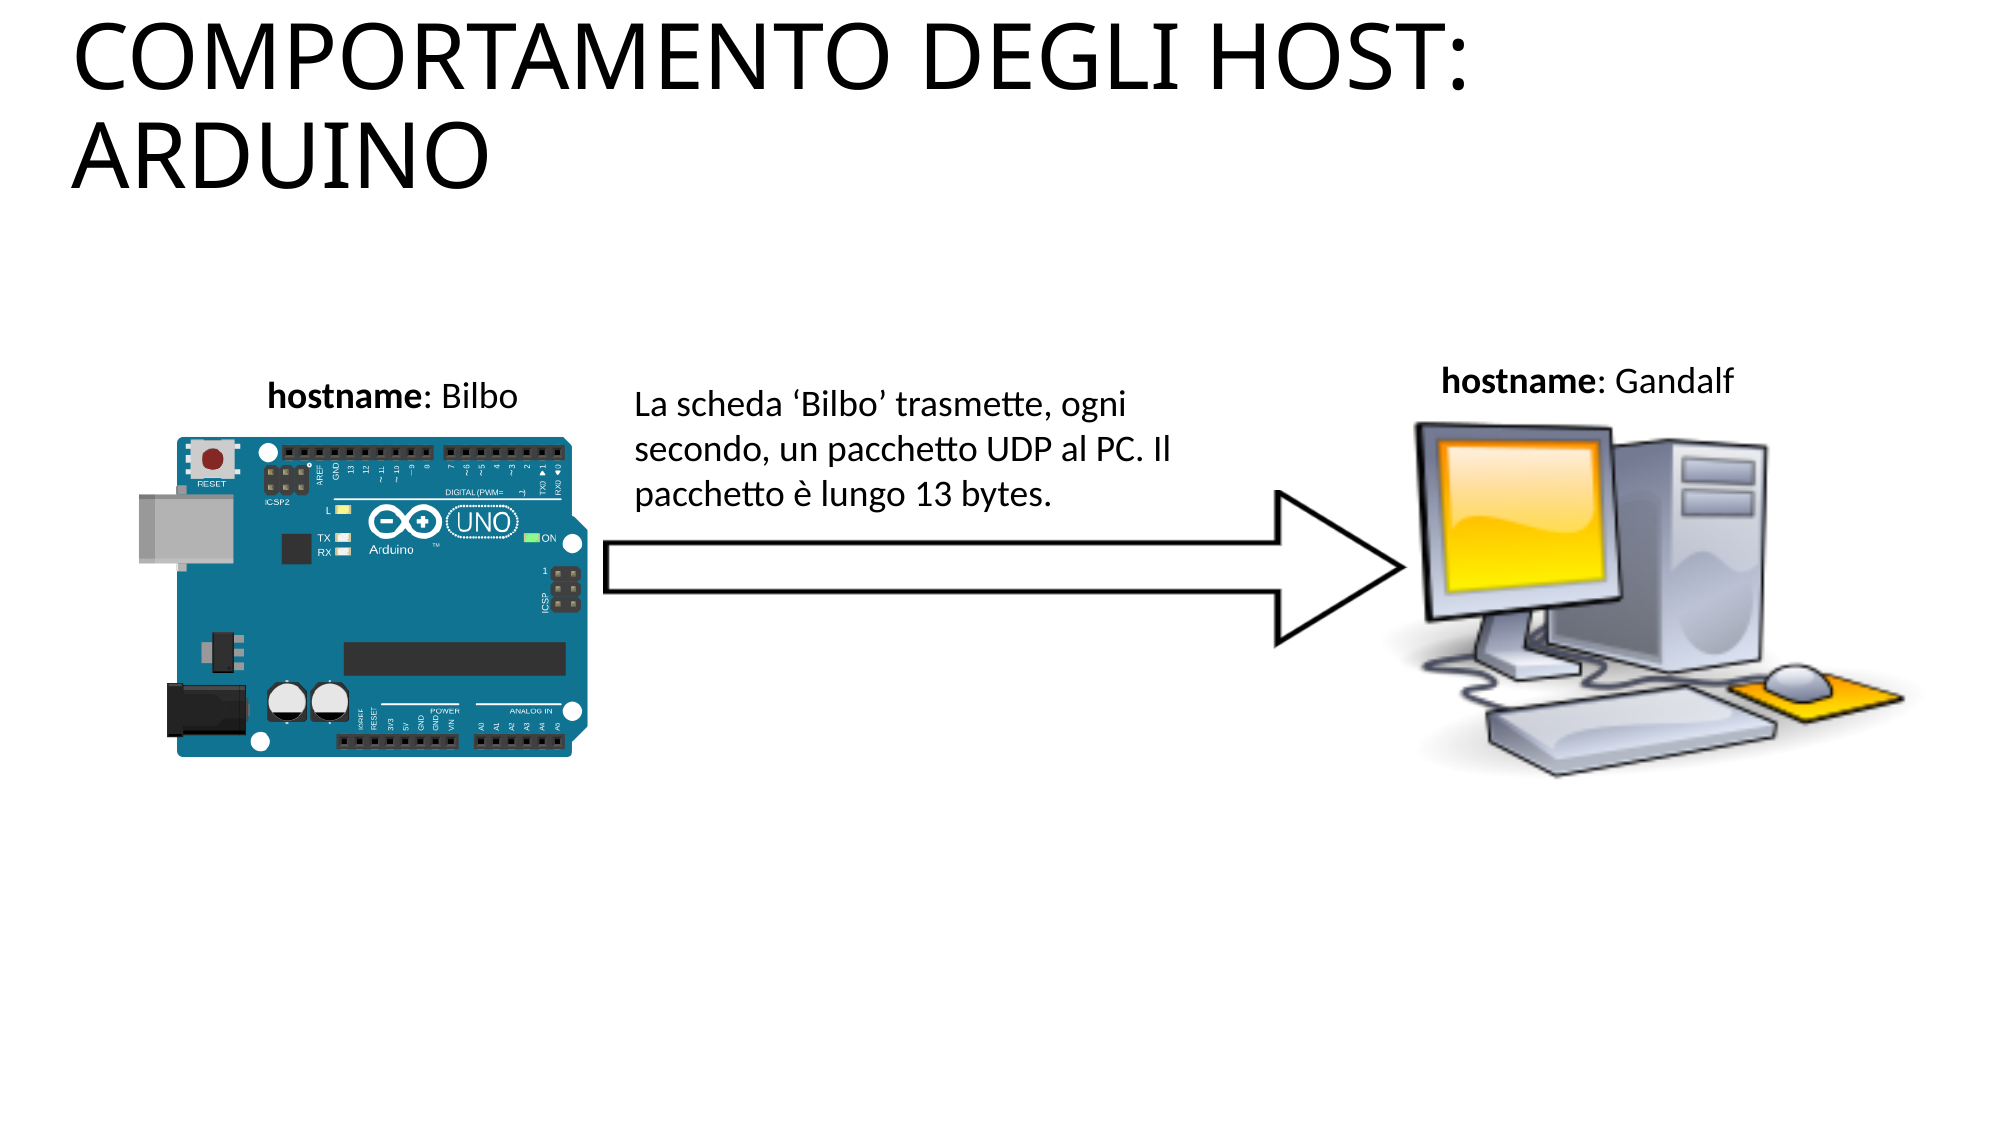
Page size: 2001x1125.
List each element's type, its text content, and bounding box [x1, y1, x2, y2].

title COMPORTAMENTO DEGLI HOST: ARDUINO [56, 0, 1917, 218]
text_box hostname: Gandalf [1426, 349, 1925, 409]
text_box La scheda ‘Bilbo’ trasmette, ogni secondo, un pacchetto UDP al PC. Il pacchetto è lungo 13 bytes. [619, 371, 1279, 490]
text_box hostname: Bilbo [252, 363, 751, 423]
picture [122, 409, 1944, 796]
